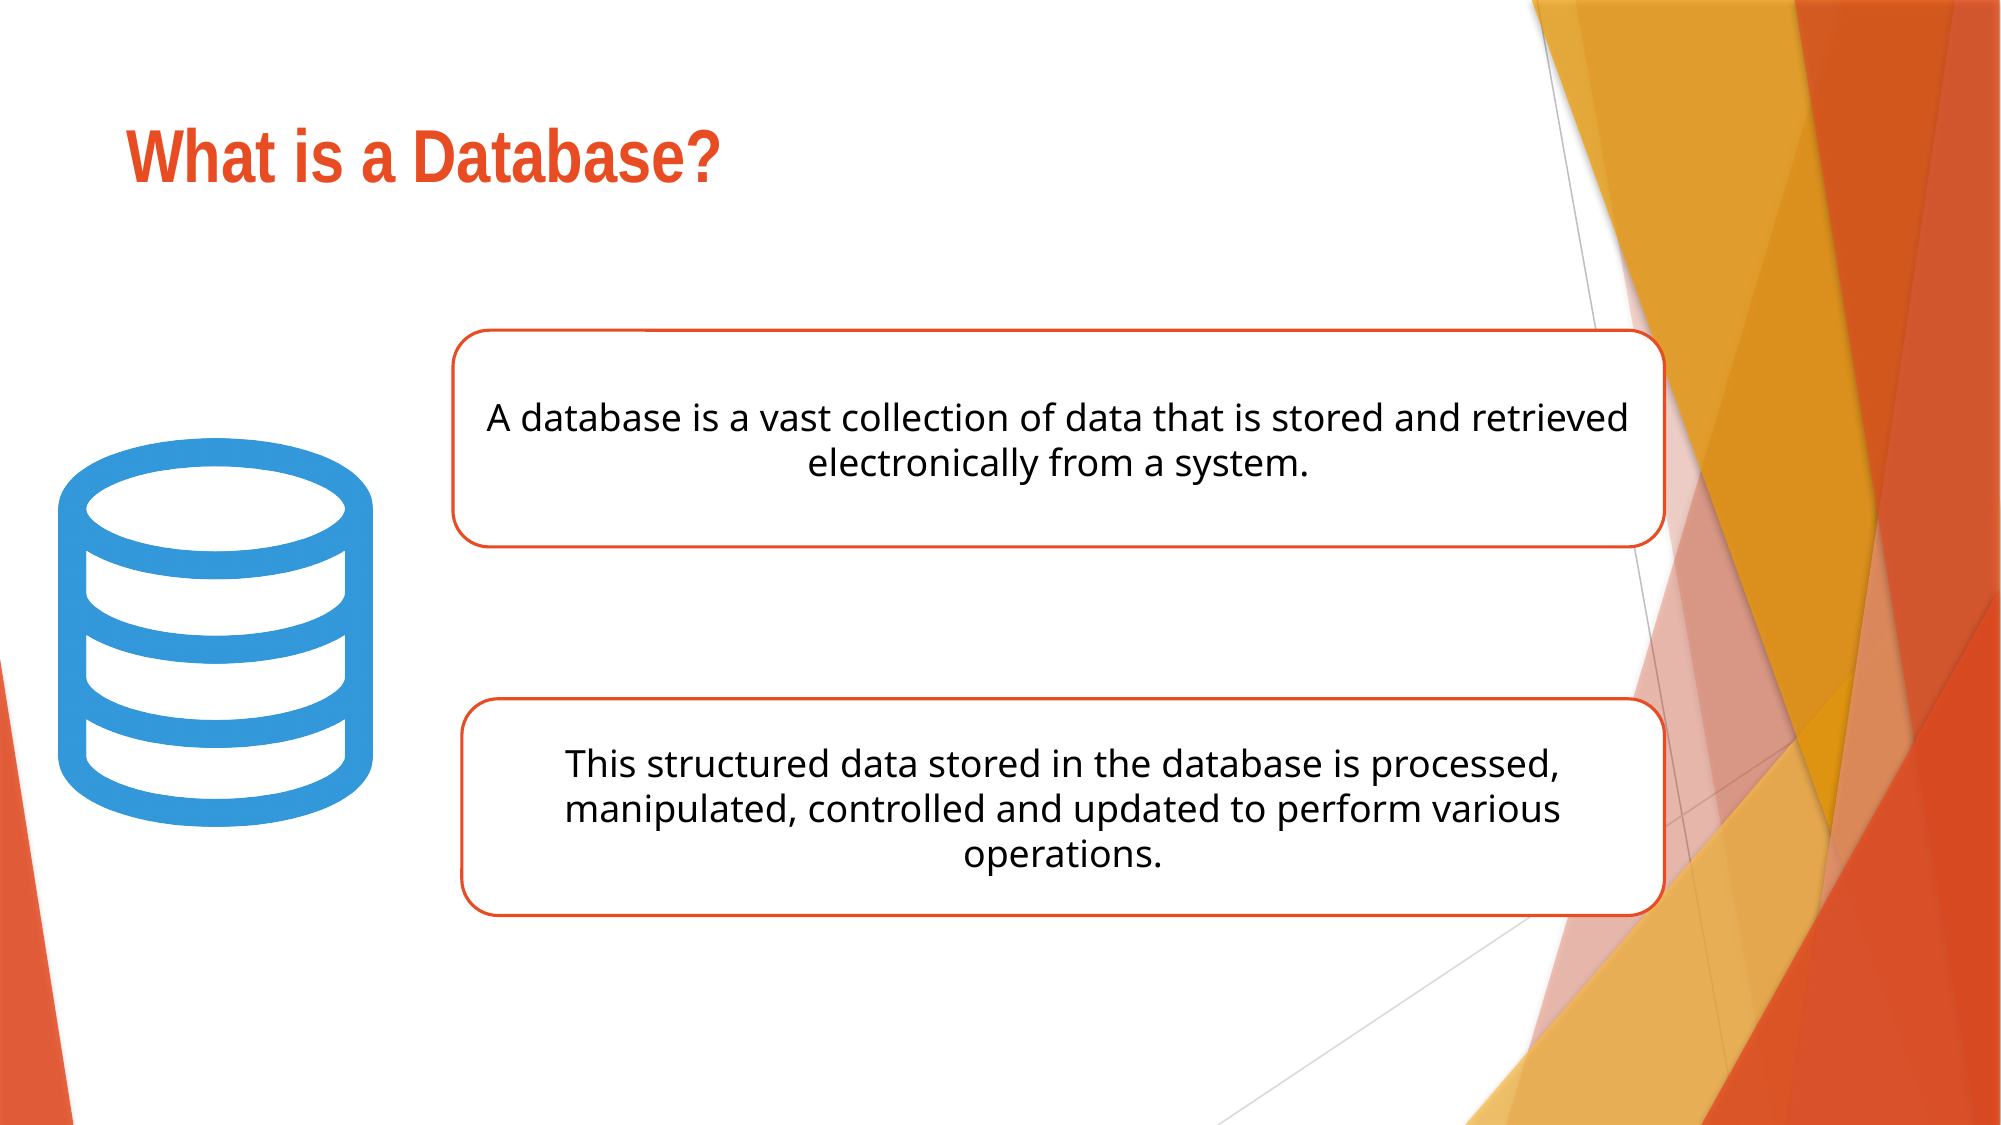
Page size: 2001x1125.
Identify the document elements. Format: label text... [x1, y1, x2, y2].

text_box This structured data stored in the database is processed, manipulated, controlled and updated to perform various operations. [460, 697, 1667, 918]
title What is a Database? [111, 99, 1522, 317]
text_box A database is a vast collection of data that is stored and retrieved electronically from a system. [451, 328, 1667, 549]
picture [57, 438, 374, 827]
